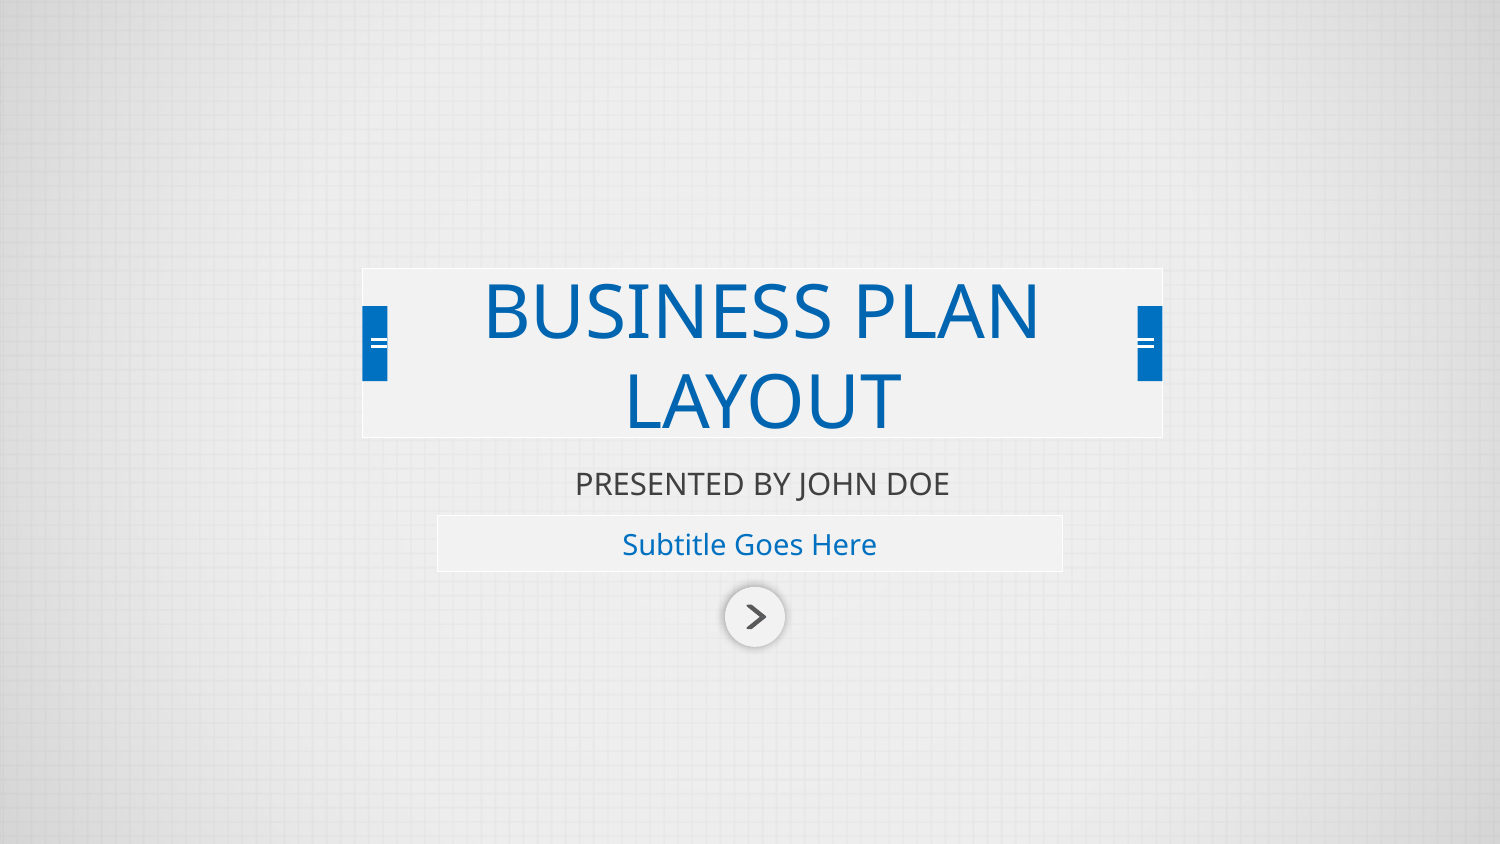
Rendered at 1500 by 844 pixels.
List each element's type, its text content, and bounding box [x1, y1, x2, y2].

subtitle PRESENTED BY JOHN DOE [237, 453, 1288, 510]
text_box [745, 603, 768, 631]
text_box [362, 268, 1163, 438]
picture [0, 0, 1500, 844]
text_box [722, 584, 788, 649]
text_box Subtitle Goes Here [435, 514, 1064, 574]
